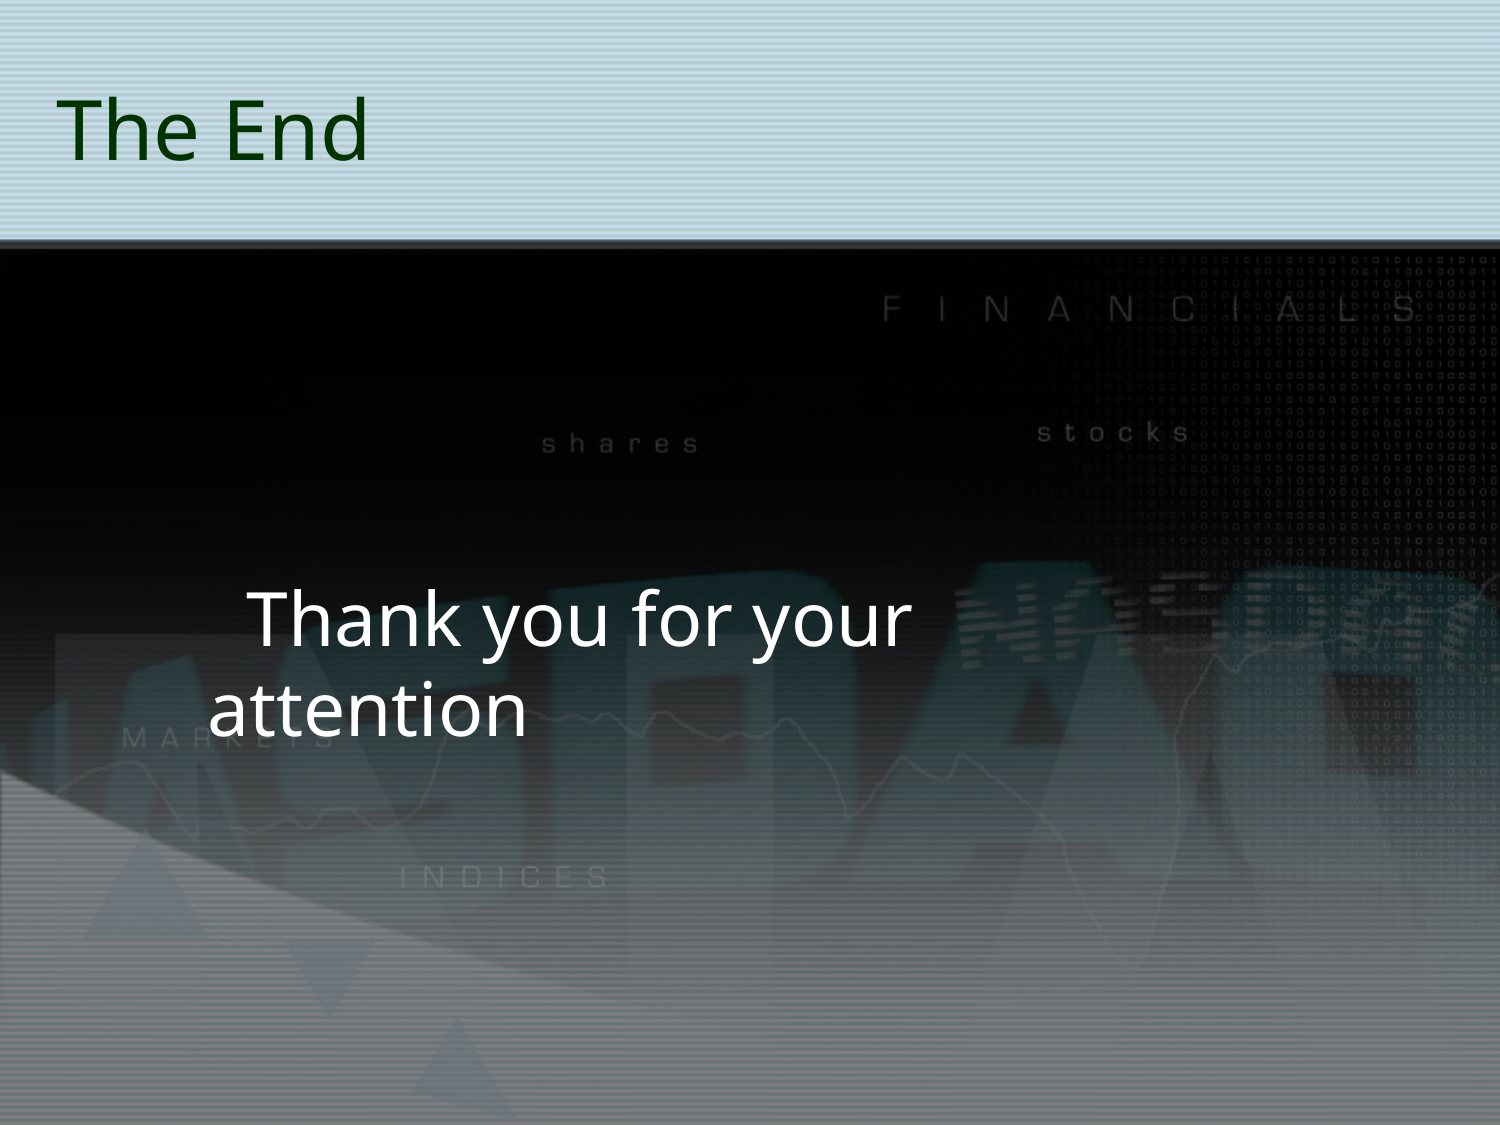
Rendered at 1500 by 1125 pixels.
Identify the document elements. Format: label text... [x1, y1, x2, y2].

picture [0, 0, 1500, 1125]
list Thank you for your attention [192, 564, 1214, 878]
title The End [41, 42, 1459, 186]
